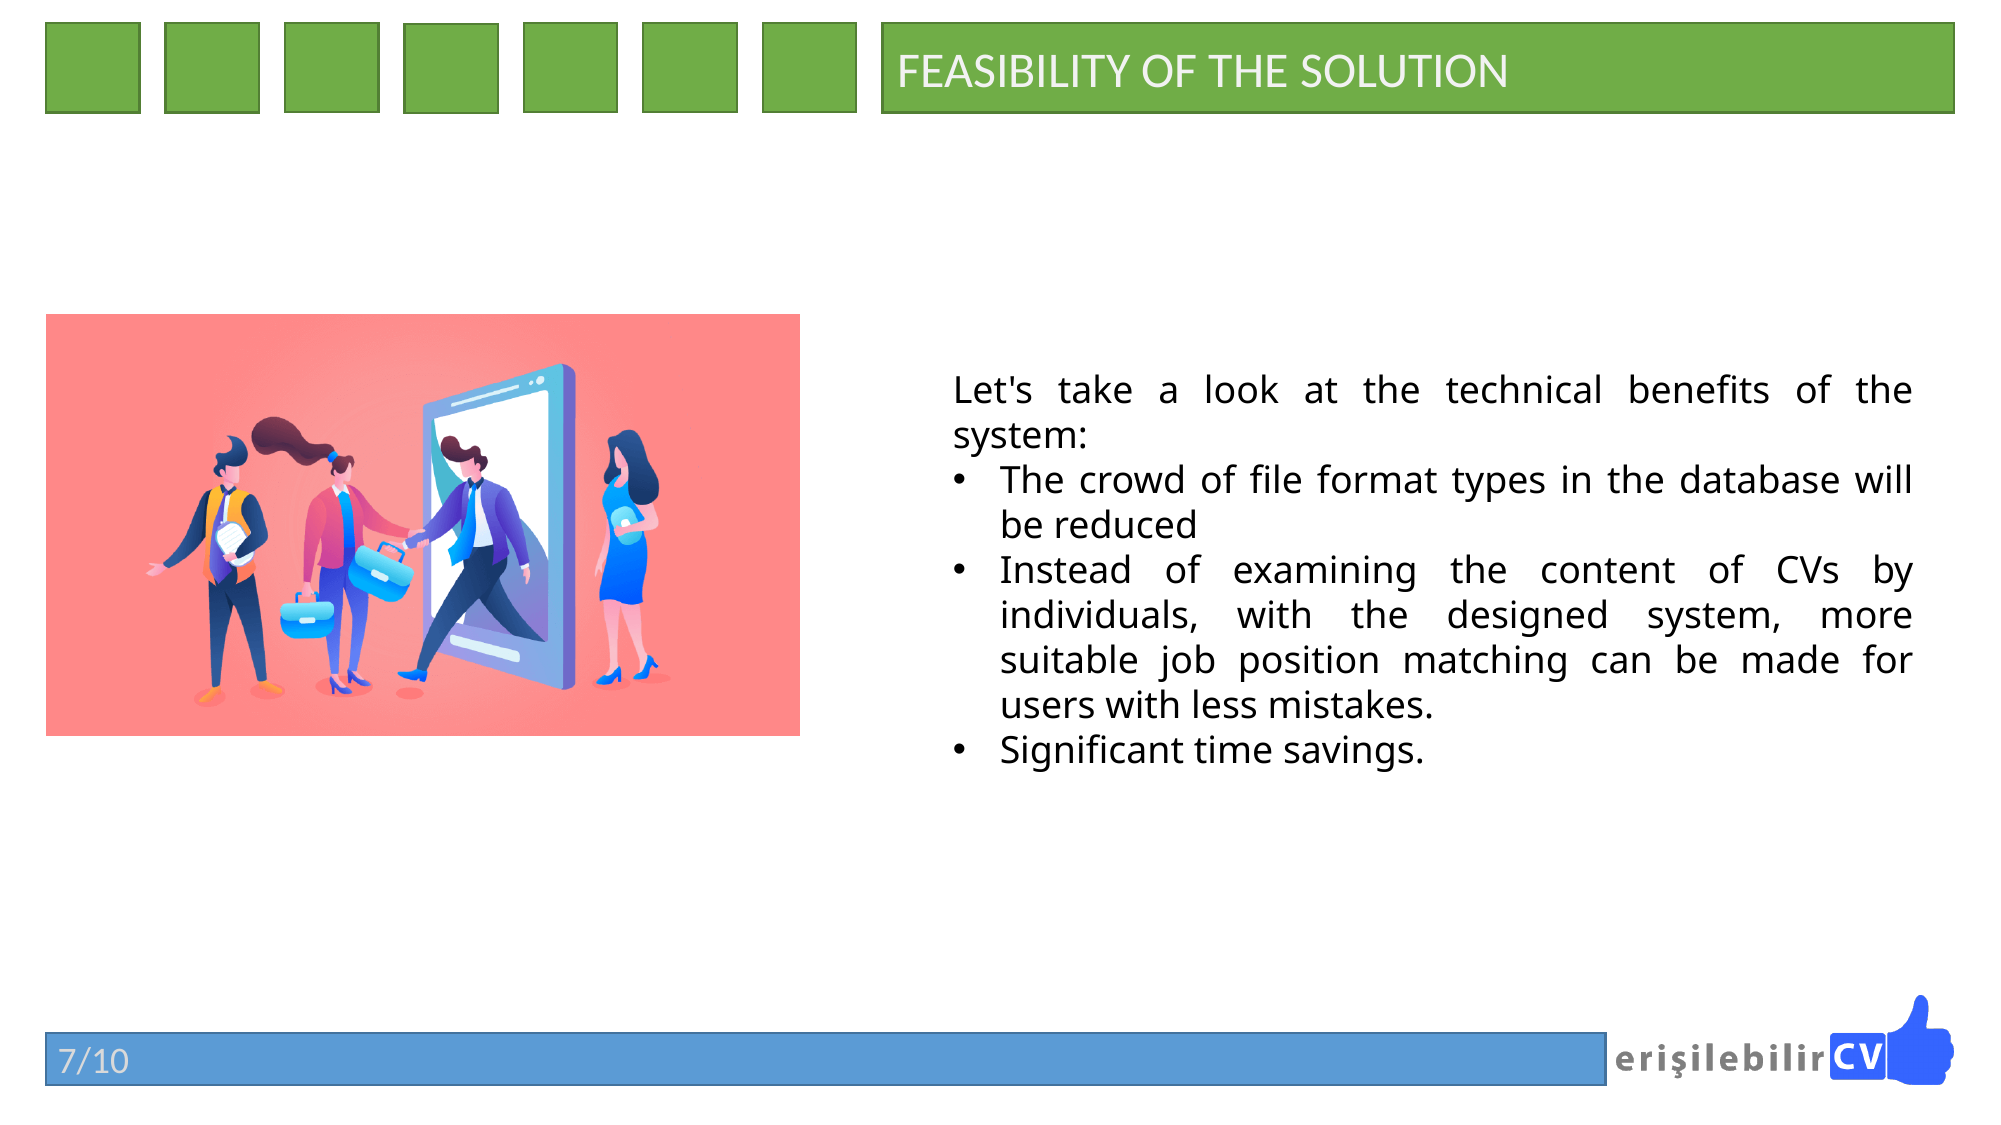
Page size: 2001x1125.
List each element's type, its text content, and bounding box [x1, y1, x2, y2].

text_box 7/10 [42, 1028, 207, 1089]
text_box [642, 22, 738, 113]
picture [1616, 995, 1954, 1085]
text_box Let's take a look at the technical benefits of the system: The crowd of file format types in the database will be reduced Instead of examining the content of CVs by individuals, with the designed system, more suitable job position matching can be made for users with less mistakes. Significant time savings. [938, 358, 1930, 778]
text_box [523, 22, 618, 113]
text_box [762, 22, 857, 113]
picture [45, 314, 800, 736]
text_box [403, 23, 499, 114]
text_box [164, 22, 260, 114]
text_box [284, 22, 380, 113]
text_box [45, 22, 141, 114]
text_box [881, 22, 1955, 114]
text_box [207, 1032, 1607, 1086]
text_box FEASIBILITY OF THE SOLUTION [882, 29, 1930, 105]
